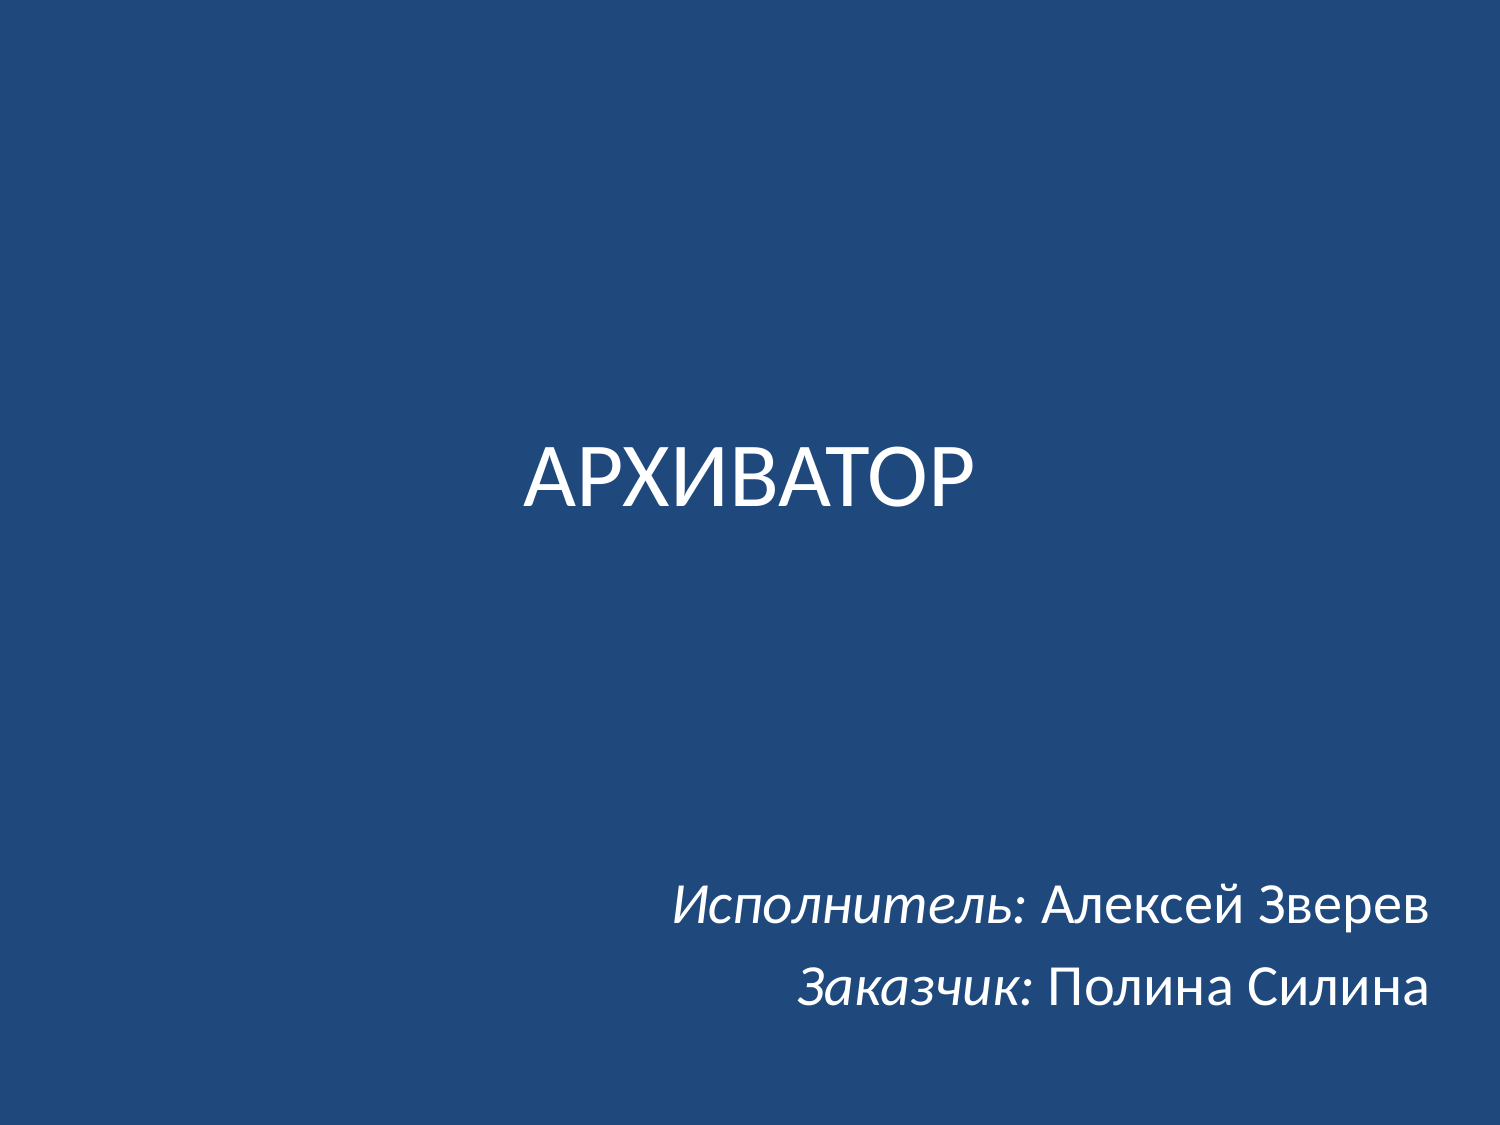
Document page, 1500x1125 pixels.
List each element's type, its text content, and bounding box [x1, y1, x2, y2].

title АРХИВАТОР [112, 349, 1388, 591]
subtitle Исполнитель: Алексей Зверев Заказчик: Полина Силина [395, 857, 1446, 1067]
